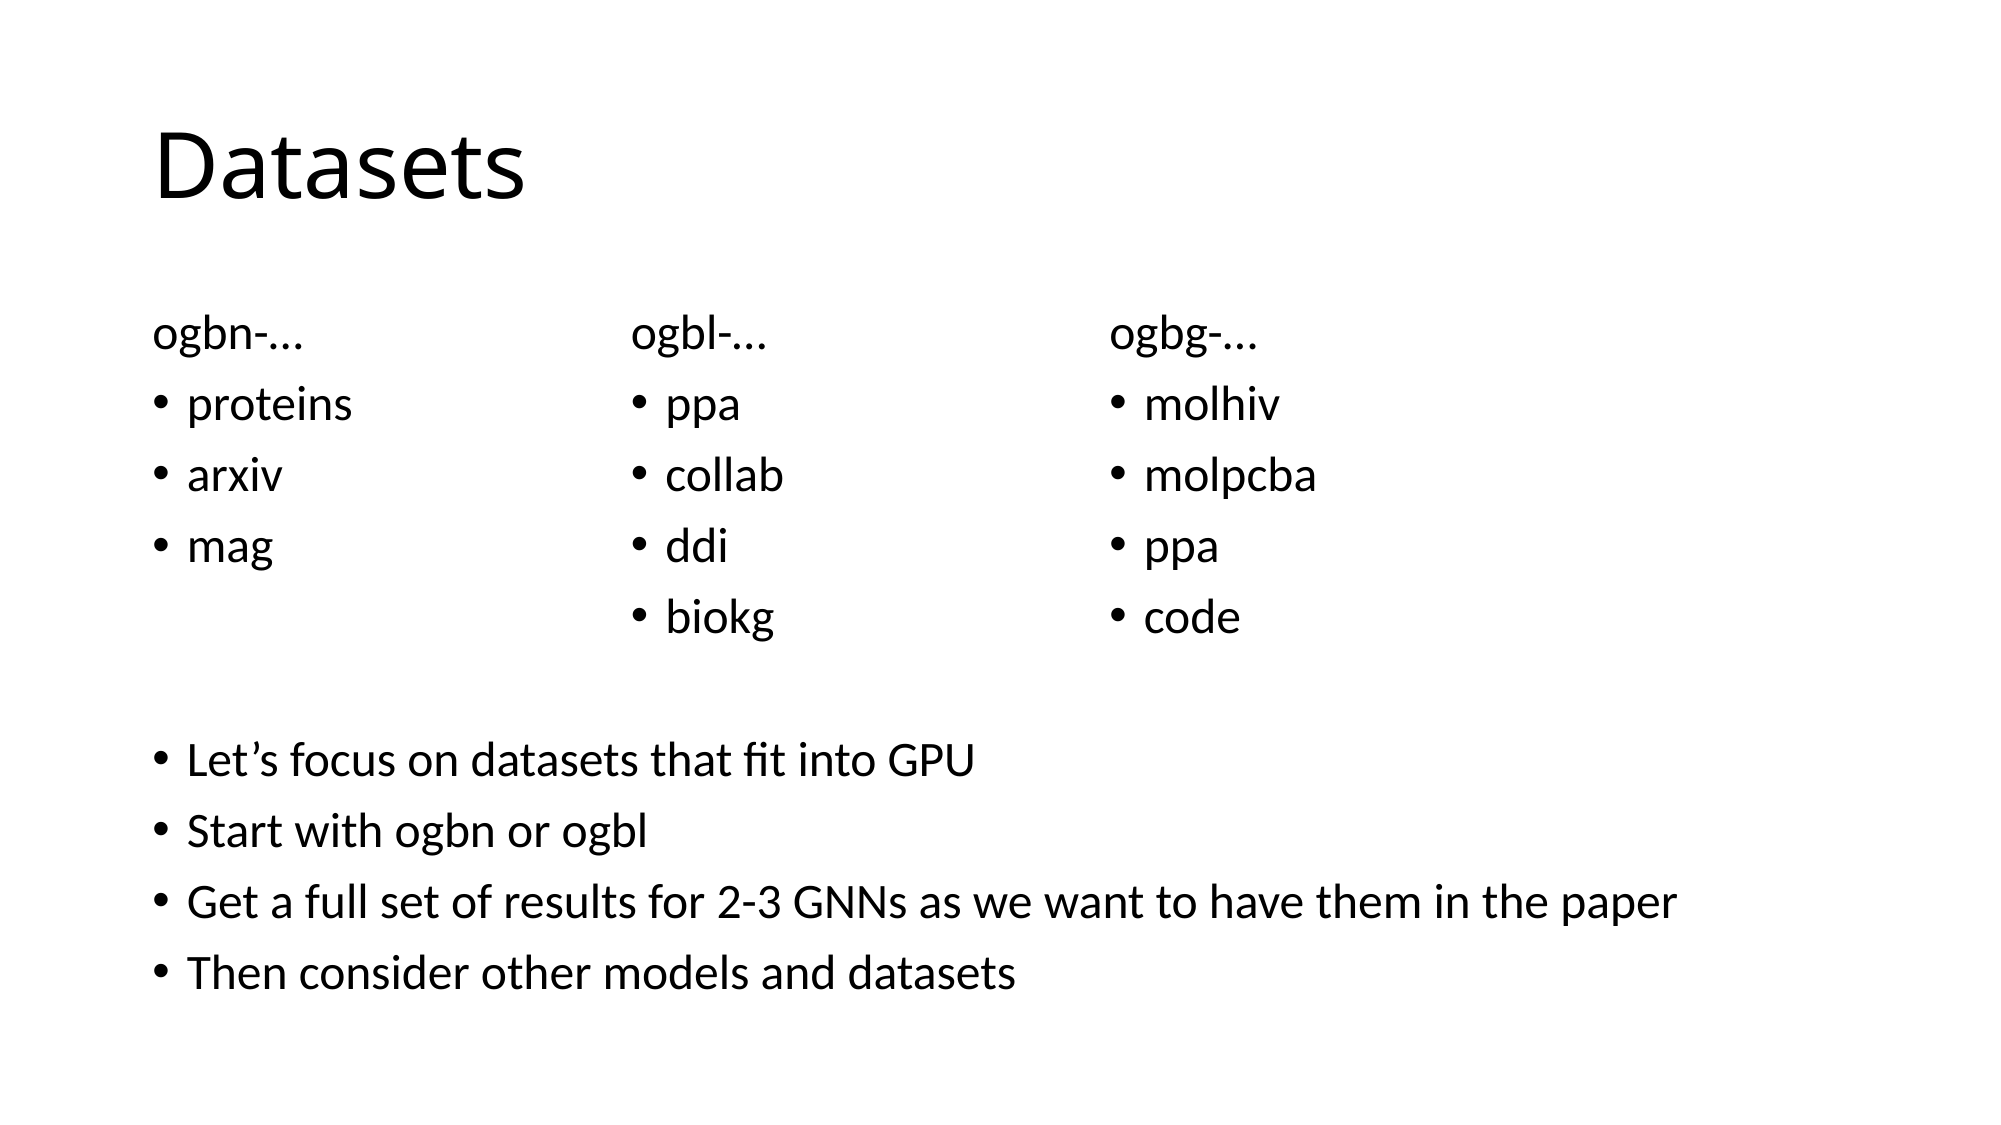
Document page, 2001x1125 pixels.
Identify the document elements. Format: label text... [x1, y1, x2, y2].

text_box ogbl-… ppa collab ddi biokg [615, 299, 1094, 1013]
text_box ogbg-… molhiv molpcba ppa code [1094, 298, 2000, 1013]
title Datasets [137, 59, 1863, 278]
list ogbn-… proteins arxiv mag Let’s focus on datasets that fit into GPU Start with ogbn or ogbl Get a full set of results for 2-3 GNNs as we want to have them in the paper Then consider other models and datasets [137, 299, 1863, 1014]
